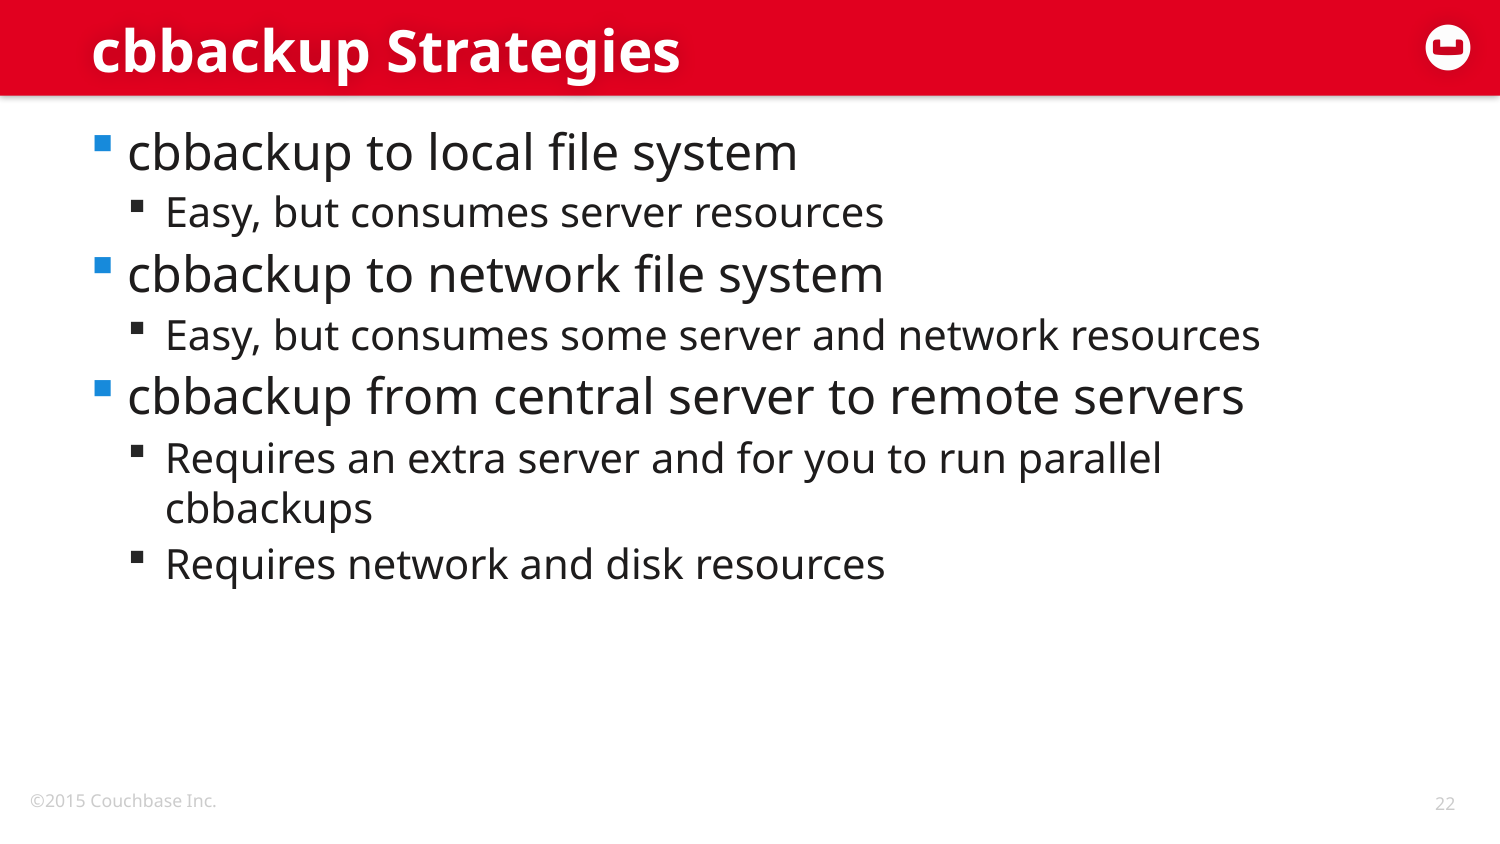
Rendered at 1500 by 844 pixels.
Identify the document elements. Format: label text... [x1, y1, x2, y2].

picture [1425, 24, 1471, 71]
list cbbackup to local file system Easy, but consumes server resources cbbackup to network file system Easy, but consumes some server and network resources cbbackup from central server to remote servers Requires an extra server and for you to run parallel cbbackups Requires network and disk resources [75, 112, 1389, 670]
title cbbackup Strategies [76, 3, 1389, 92]
